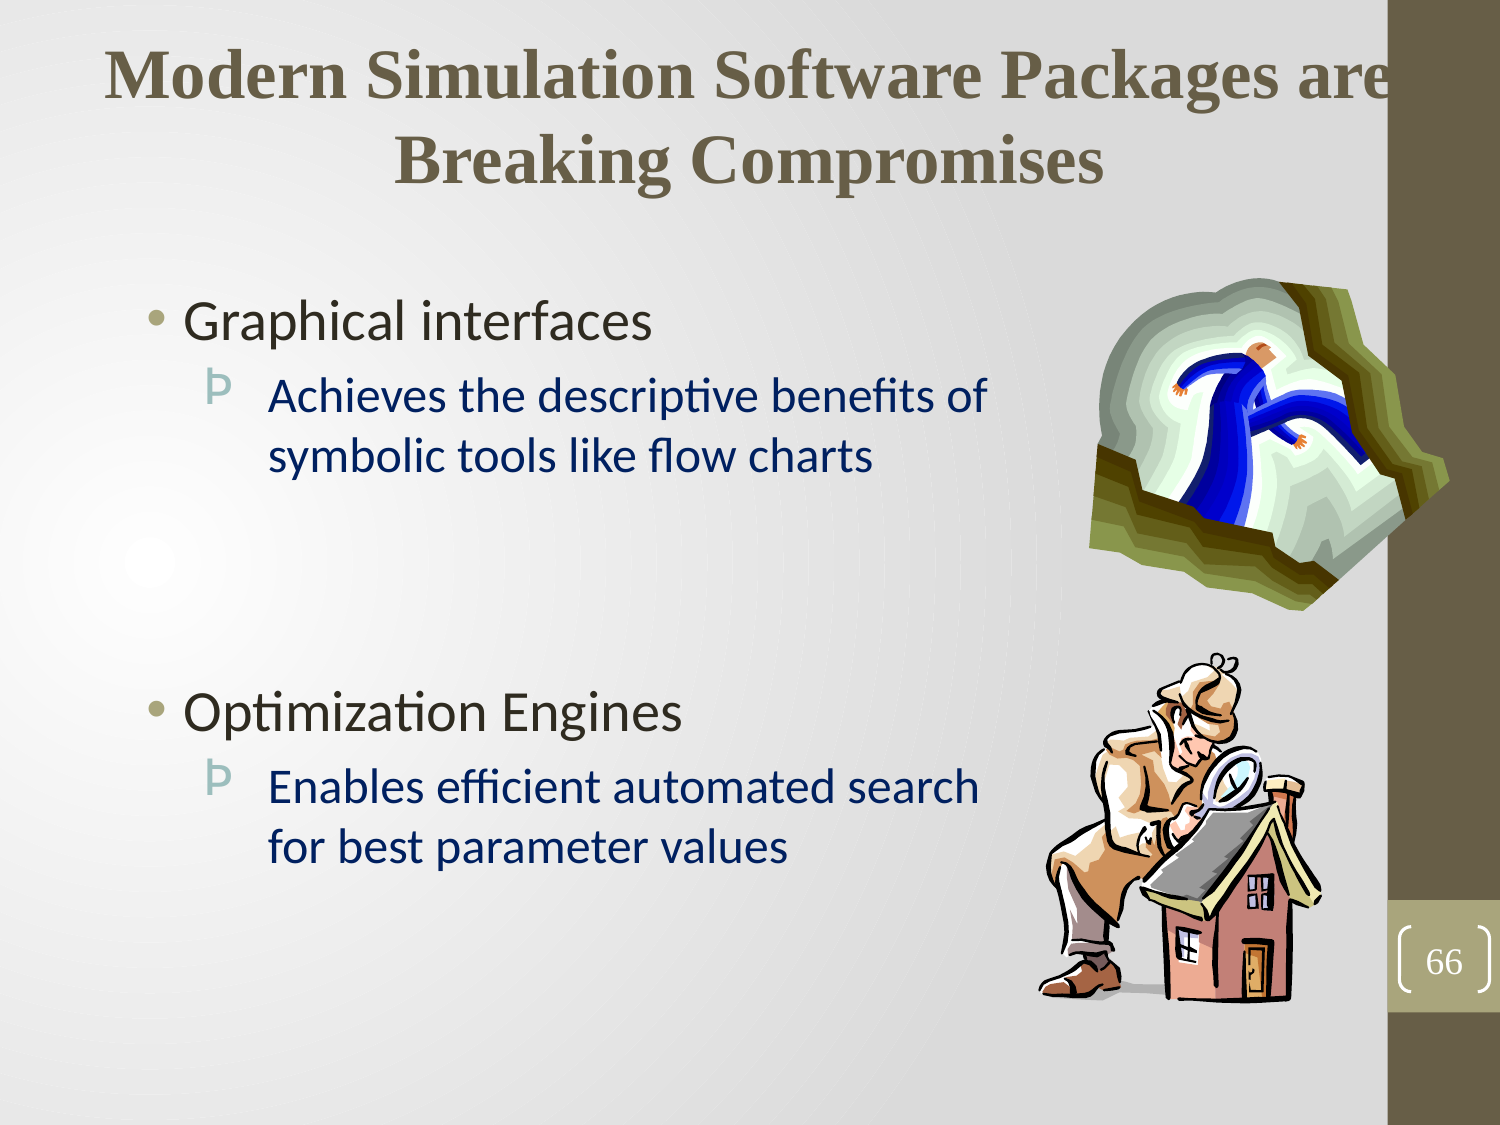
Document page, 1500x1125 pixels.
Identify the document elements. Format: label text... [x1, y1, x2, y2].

picture [1037, 649, 1326, 1008]
list Graphical interfaces Achieves the descriptive benefits of symbolic tools like flow charts Optimization Engines Enables efficient automated search for best parameter values [112, 275, 1013, 1000]
picture [1086, 274, 1454, 615]
text_box Modern Simulation Software Packages are Breaking Compromises [50, 24, 1450, 200]
slide_number 66 [1397, 925, 1492, 994]
